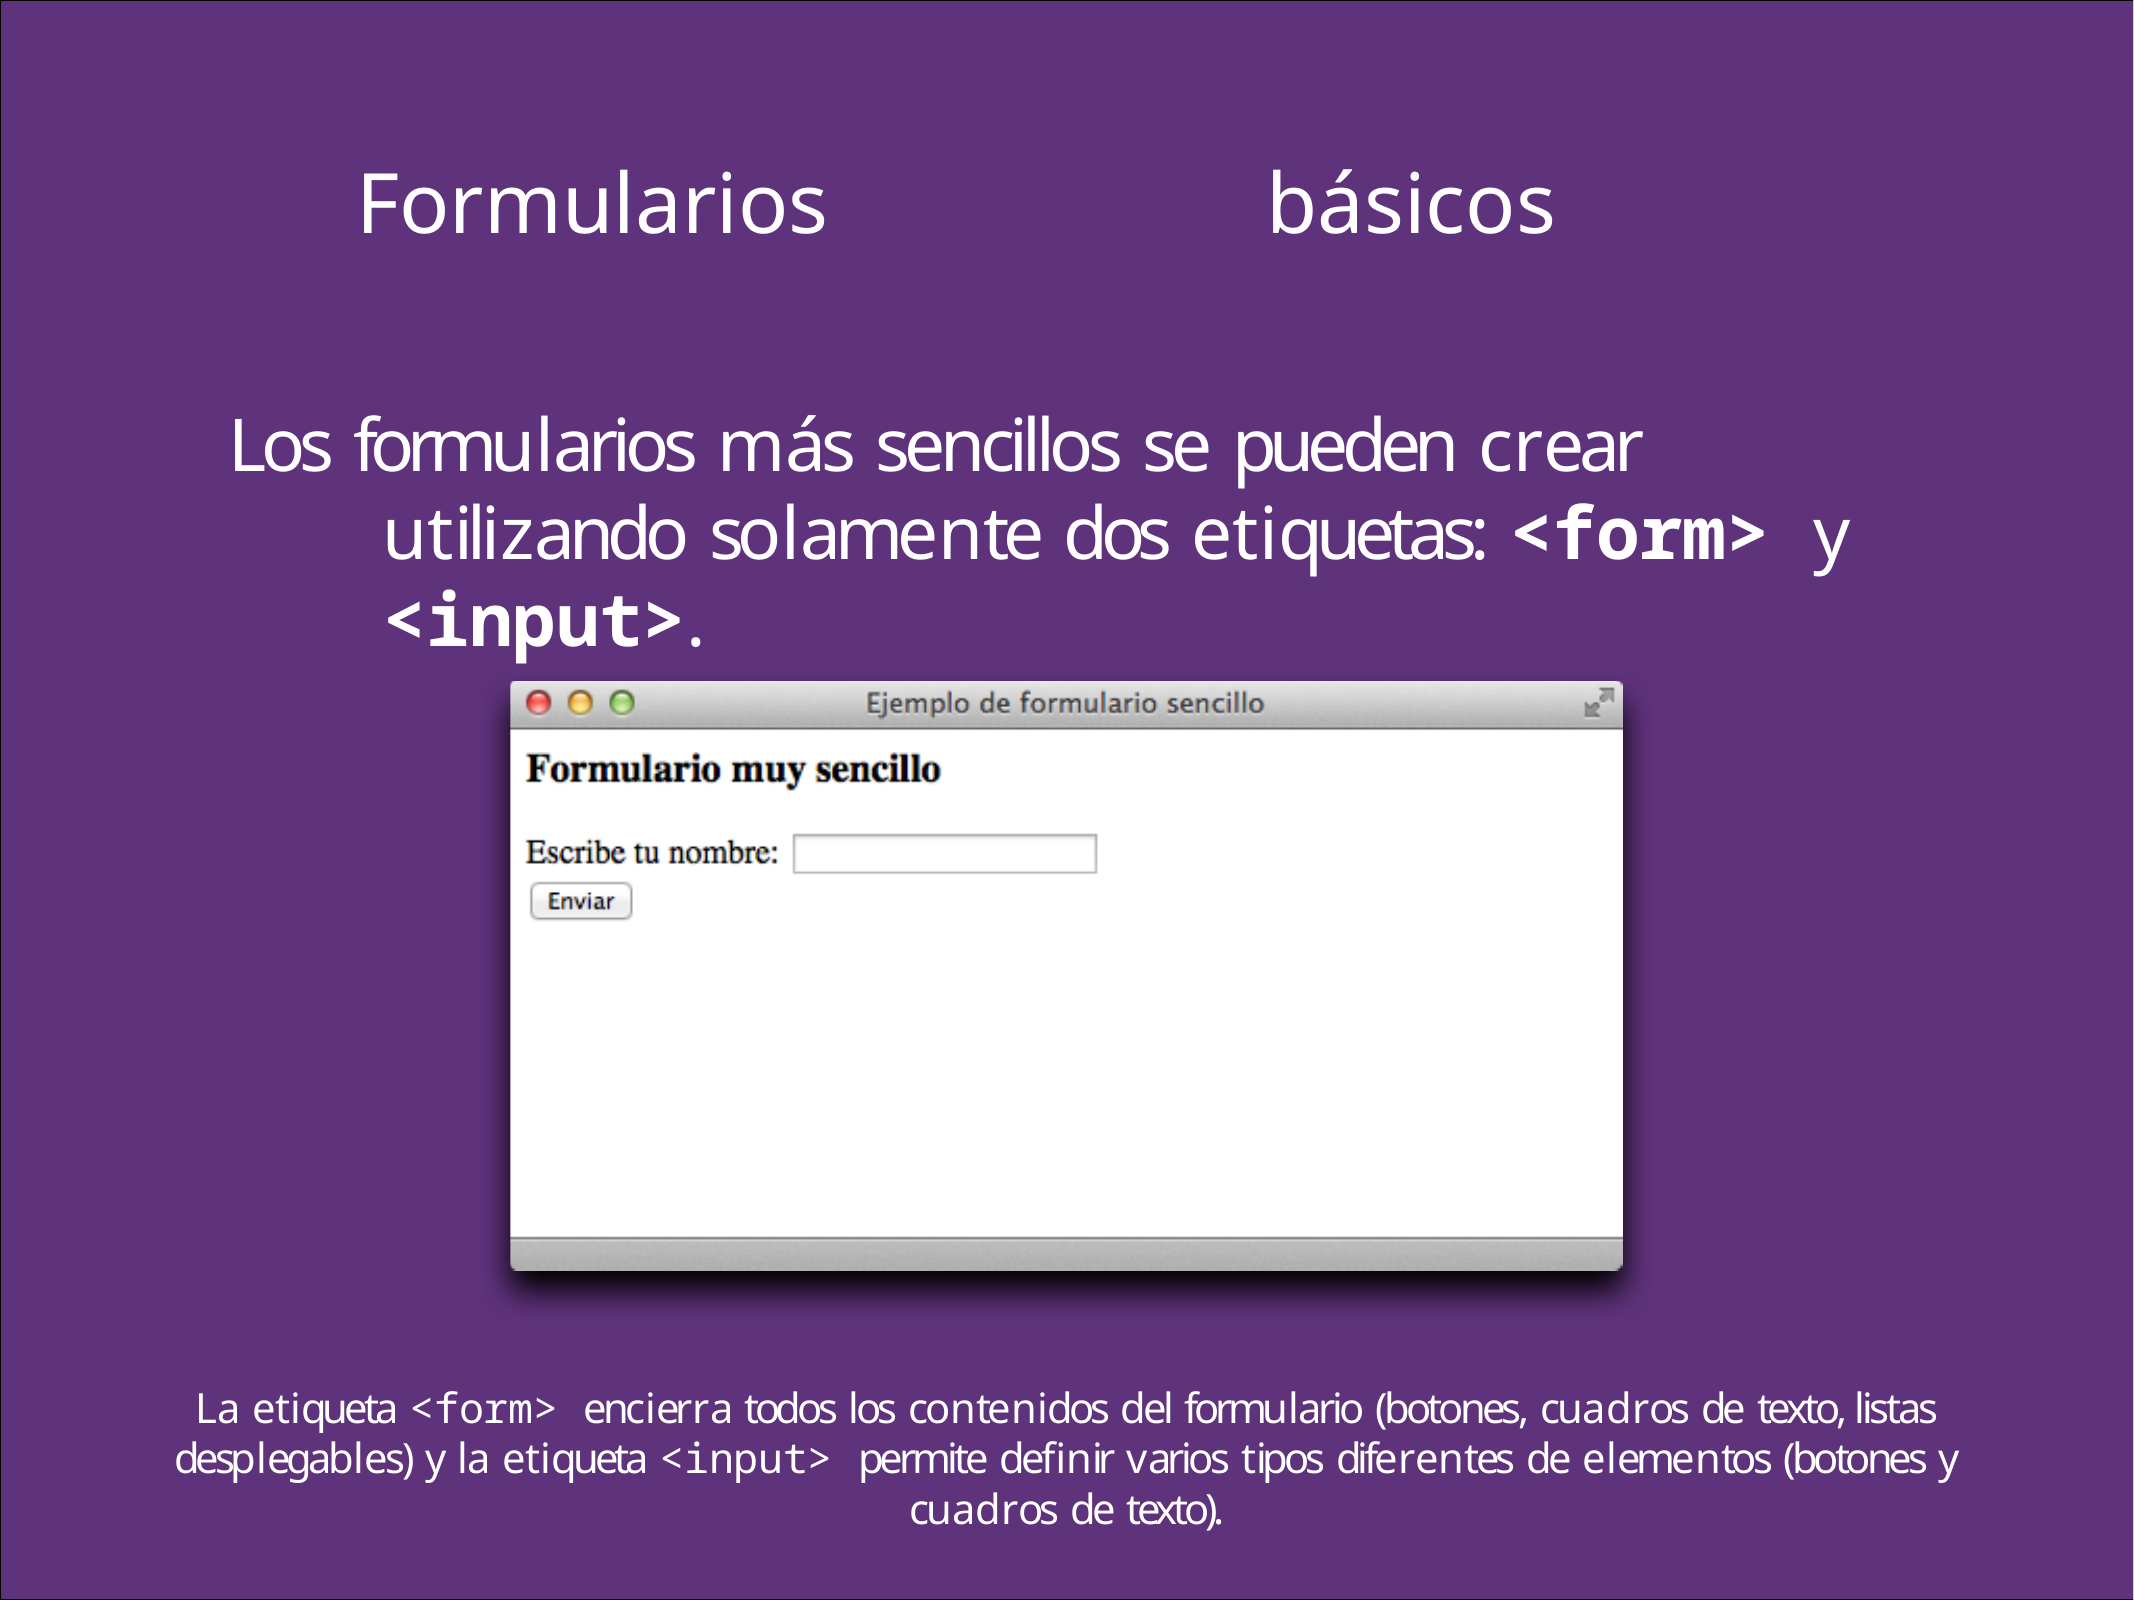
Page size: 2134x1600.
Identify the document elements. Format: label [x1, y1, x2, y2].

text_box [0, 0, 2134, 1600]
